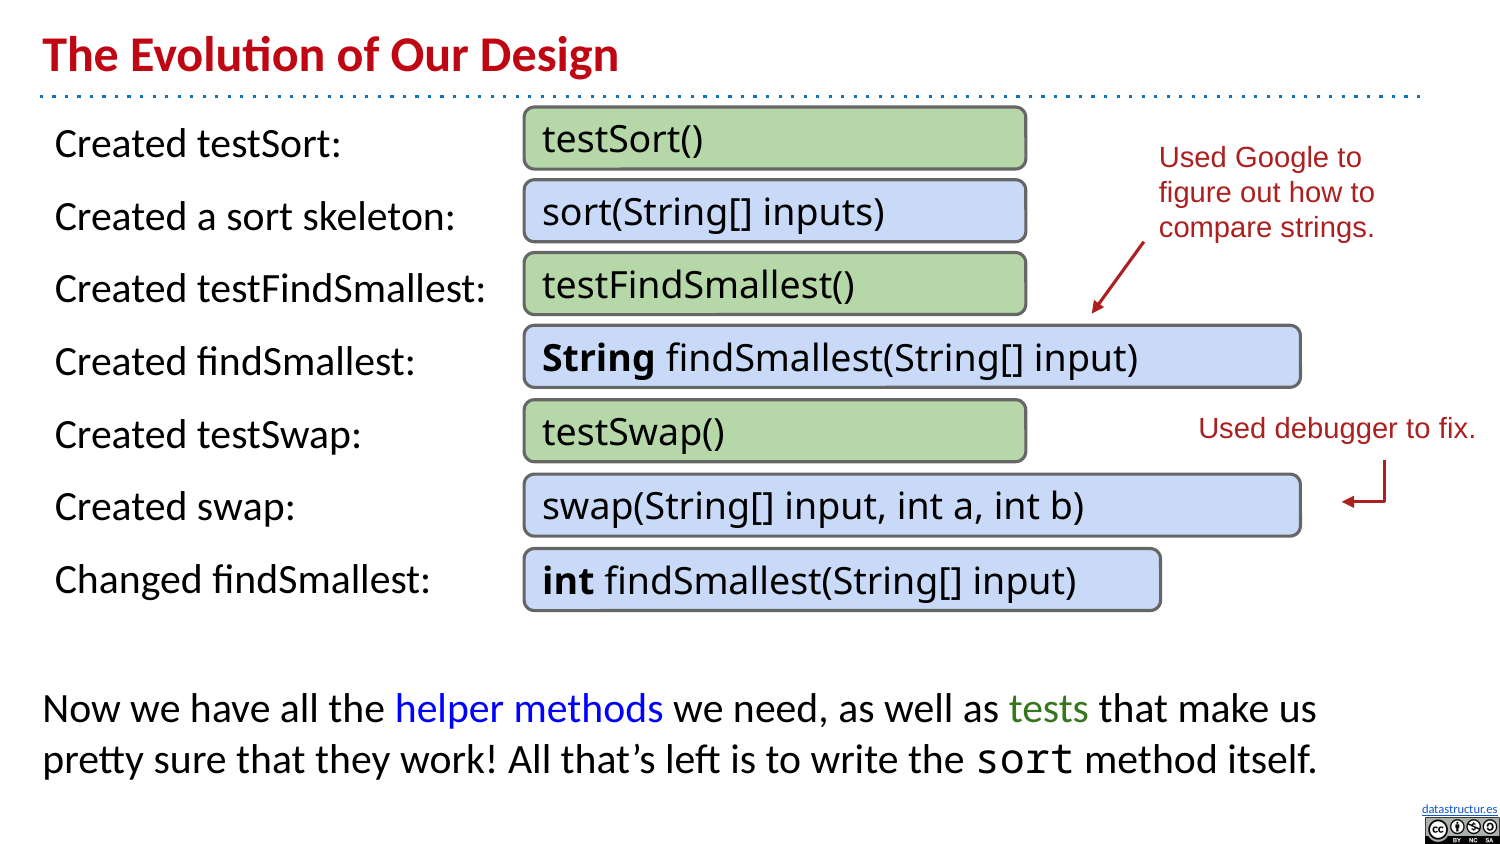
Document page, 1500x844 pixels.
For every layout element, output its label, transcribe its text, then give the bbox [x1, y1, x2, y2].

title The Evolution of Our Design [27, 15, 1378, 97]
picture [1425, 817, 1500, 844]
text_box testSwap() [524, 399, 1026, 462]
list Created testSort: Created a sort skeleton: Created testFindSmallest: Created findSmallest: Created testSwap: Created swap: Changed findSmallest: [39, 91, 1425, 628]
list Now we have all the helper methods we need, as well as tests that make us pretty sure that they work! All that’s left is to write the sort method itself. [27, 666, 1413, 830]
text_box sort(String[] inputs) [524, 179, 1026, 242]
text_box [1091, 241, 1145, 314]
text_box Used debugger to fix. [1183, 394, 1500, 467]
text_box String findSmallest(String[] input) [524, 325, 1301, 388]
text_box testFindSmallest() [524, 252, 1026, 315]
text_box Used Google to figure out how to compare strings. [1143, 123, 1448, 253]
text_box testSort() [524, 107, 1026, 170]
text_box int findSmallest(String[] input) [524, 548, 1161, 611]
text_box swap(String[] input, int a, int b) [524, 474, 1301, 537]
